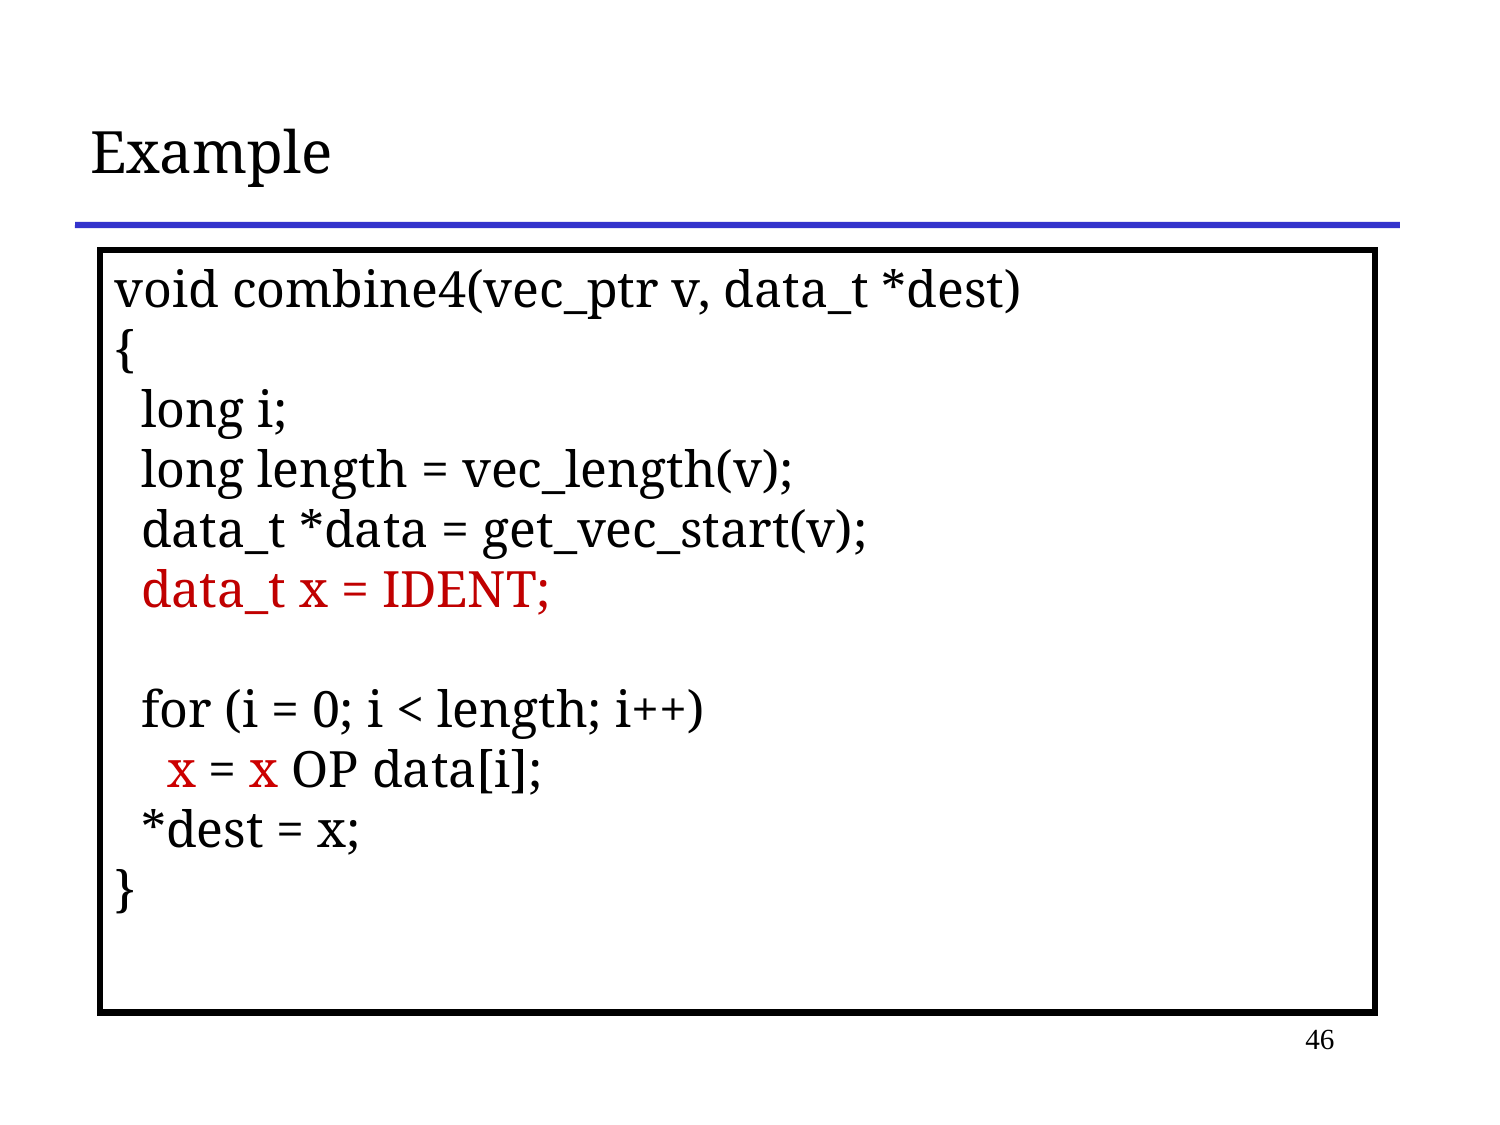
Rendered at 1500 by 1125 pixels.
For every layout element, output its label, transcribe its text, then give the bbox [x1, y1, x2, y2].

slide_number 46 [1137, 1013, 1351, 1088]
list void combine4(vec_ptr v, data_t *dest) { long i; long length = vec_length(v); data_t *data = get_vec_start(v); data_t x = IDENT; for (i = 0; i < length; i++) x = x OP data[i]; *dest = x; } [99, 249, 1375, 1013]
title Example [75, 75, 1400, 225]
